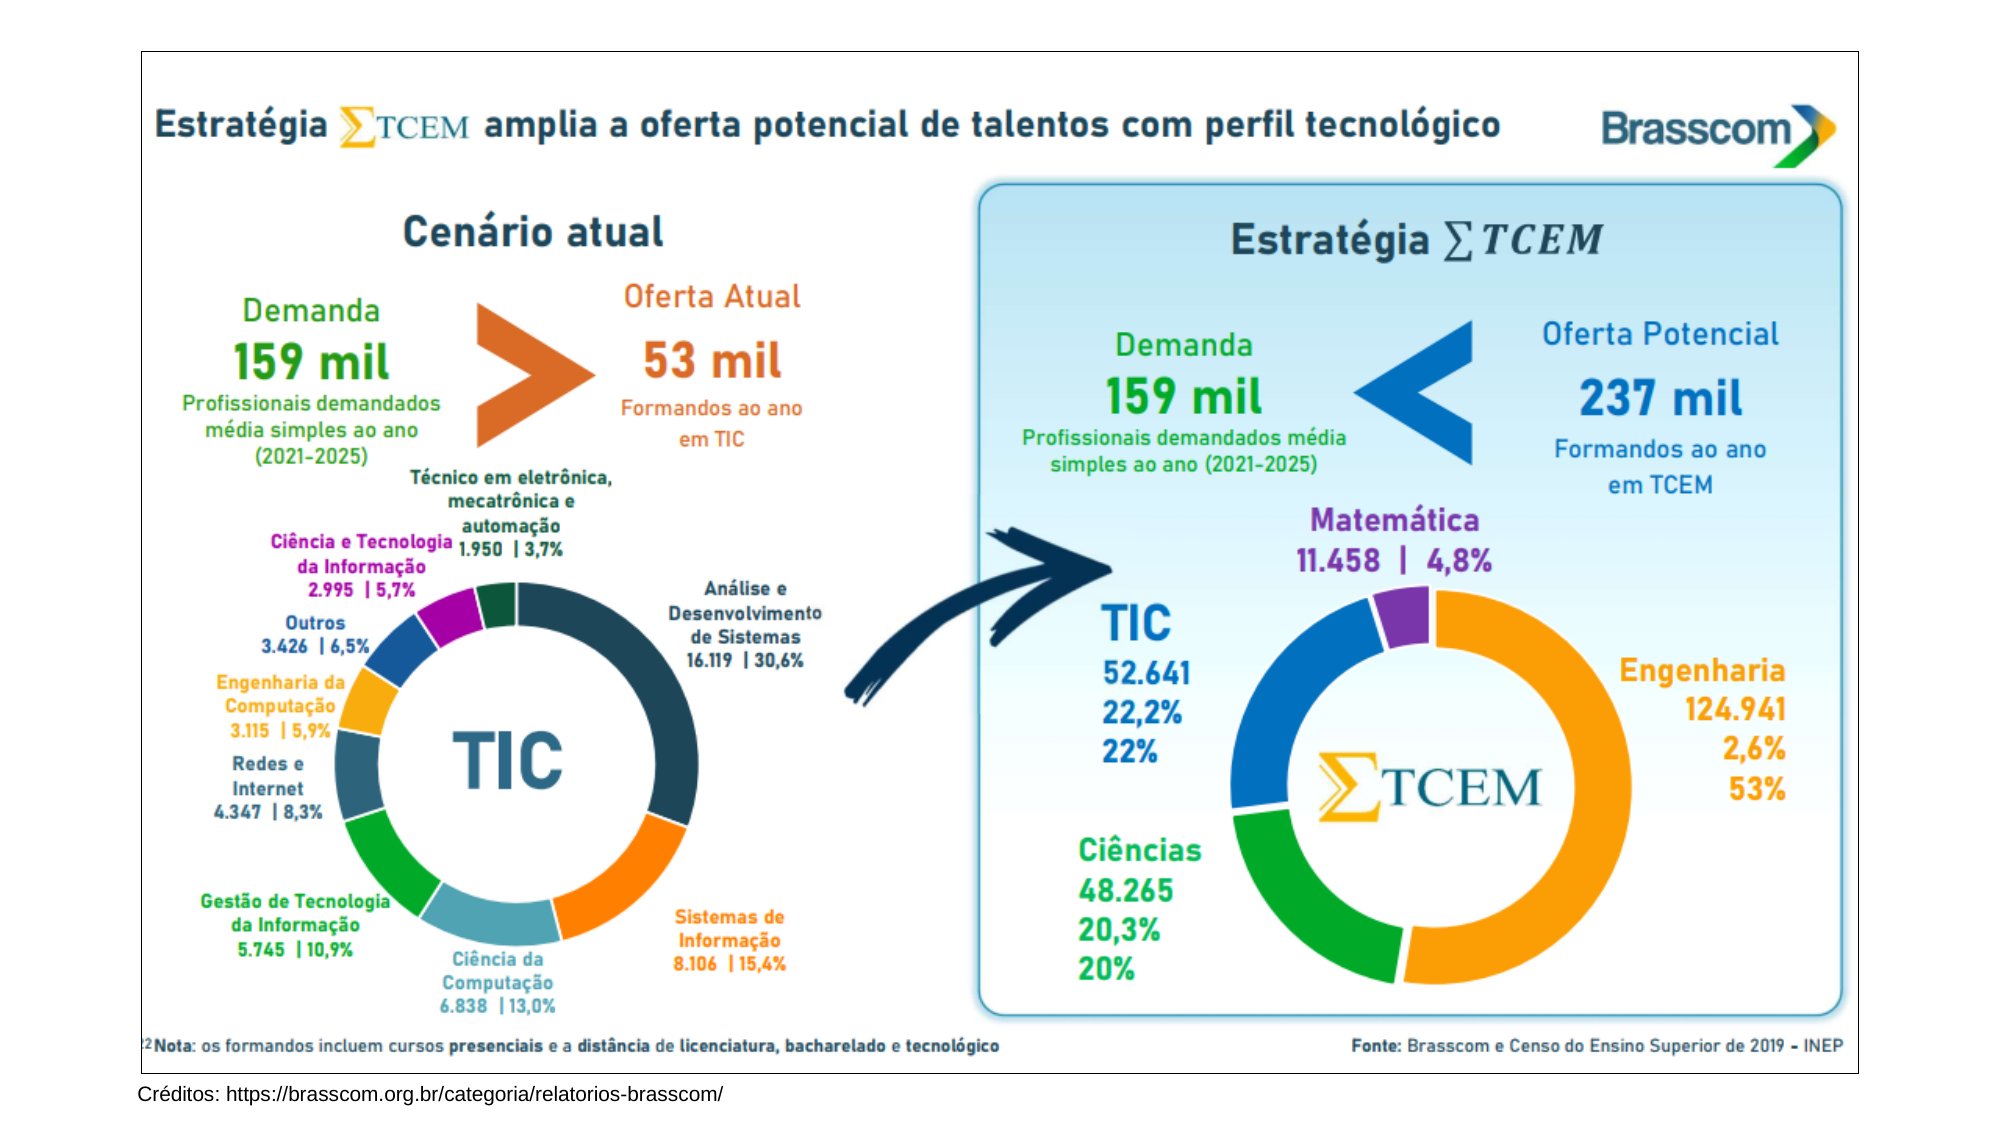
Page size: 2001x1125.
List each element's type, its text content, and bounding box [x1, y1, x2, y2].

text_box Créditos: https://brasscom.org.br/categoria/relatorios-brasscom/ [122, 1073, 739, 1114]
picture [141, 51, 1859, 1074]
